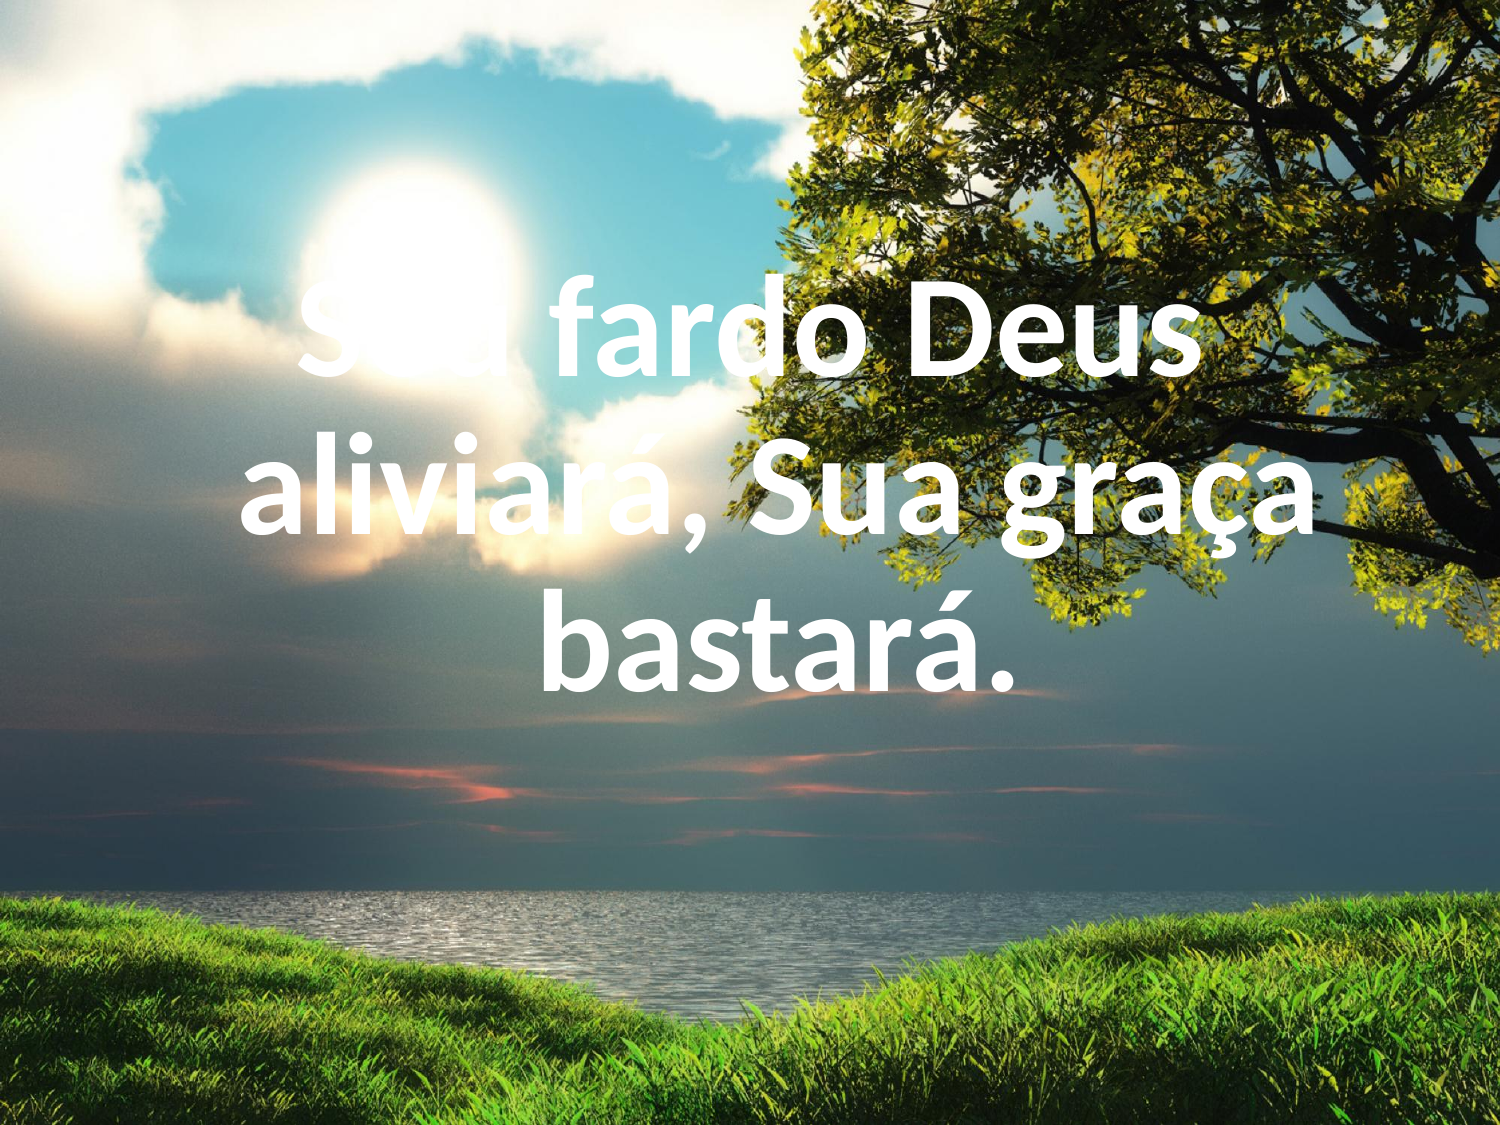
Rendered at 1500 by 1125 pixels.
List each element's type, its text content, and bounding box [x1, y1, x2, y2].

picture [0, 0, 1500, 1125]
list Seu fardo Deus aliviará, Sua graça bastará. [30, 243, 1471, 1125]
